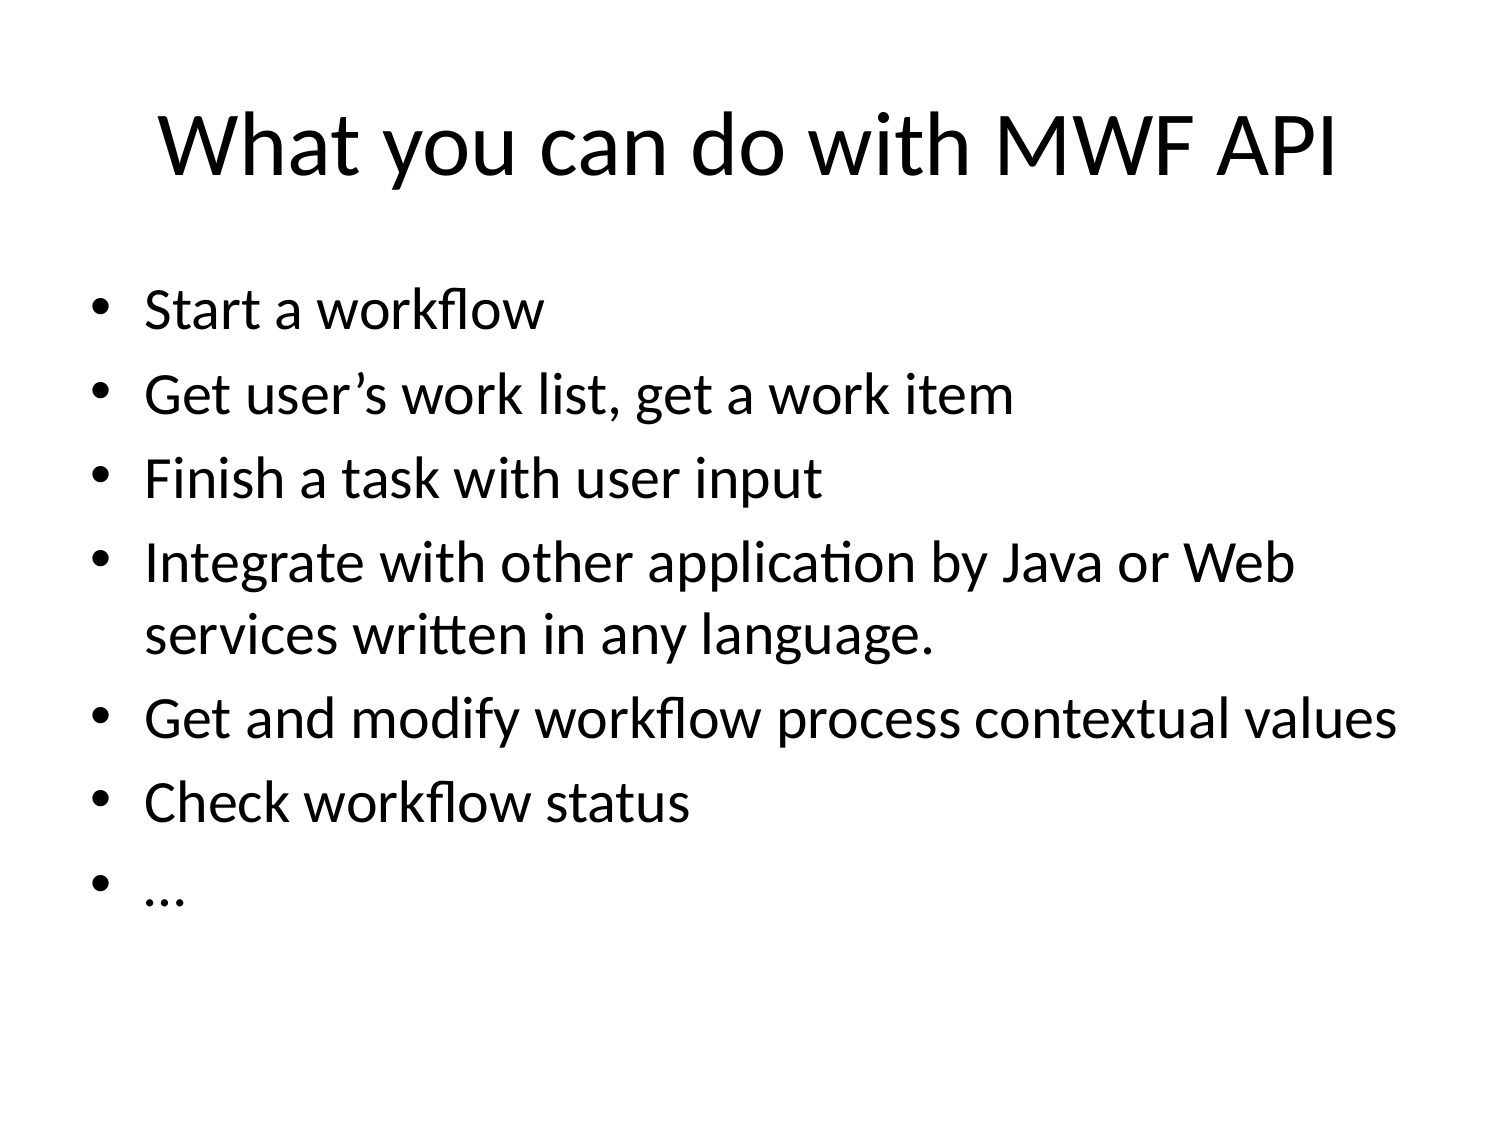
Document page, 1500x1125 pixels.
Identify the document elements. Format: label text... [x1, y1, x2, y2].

list Start a workflow Get user’s work list, get a work item Finish a task with user input Integrate with other application by Java or Web services written in any language. Get and modify workflow process contextual values Check workflow status … [75, 262, 1425, 1005]
title What you can do with MWF API [75, 45, 1425, 233]
